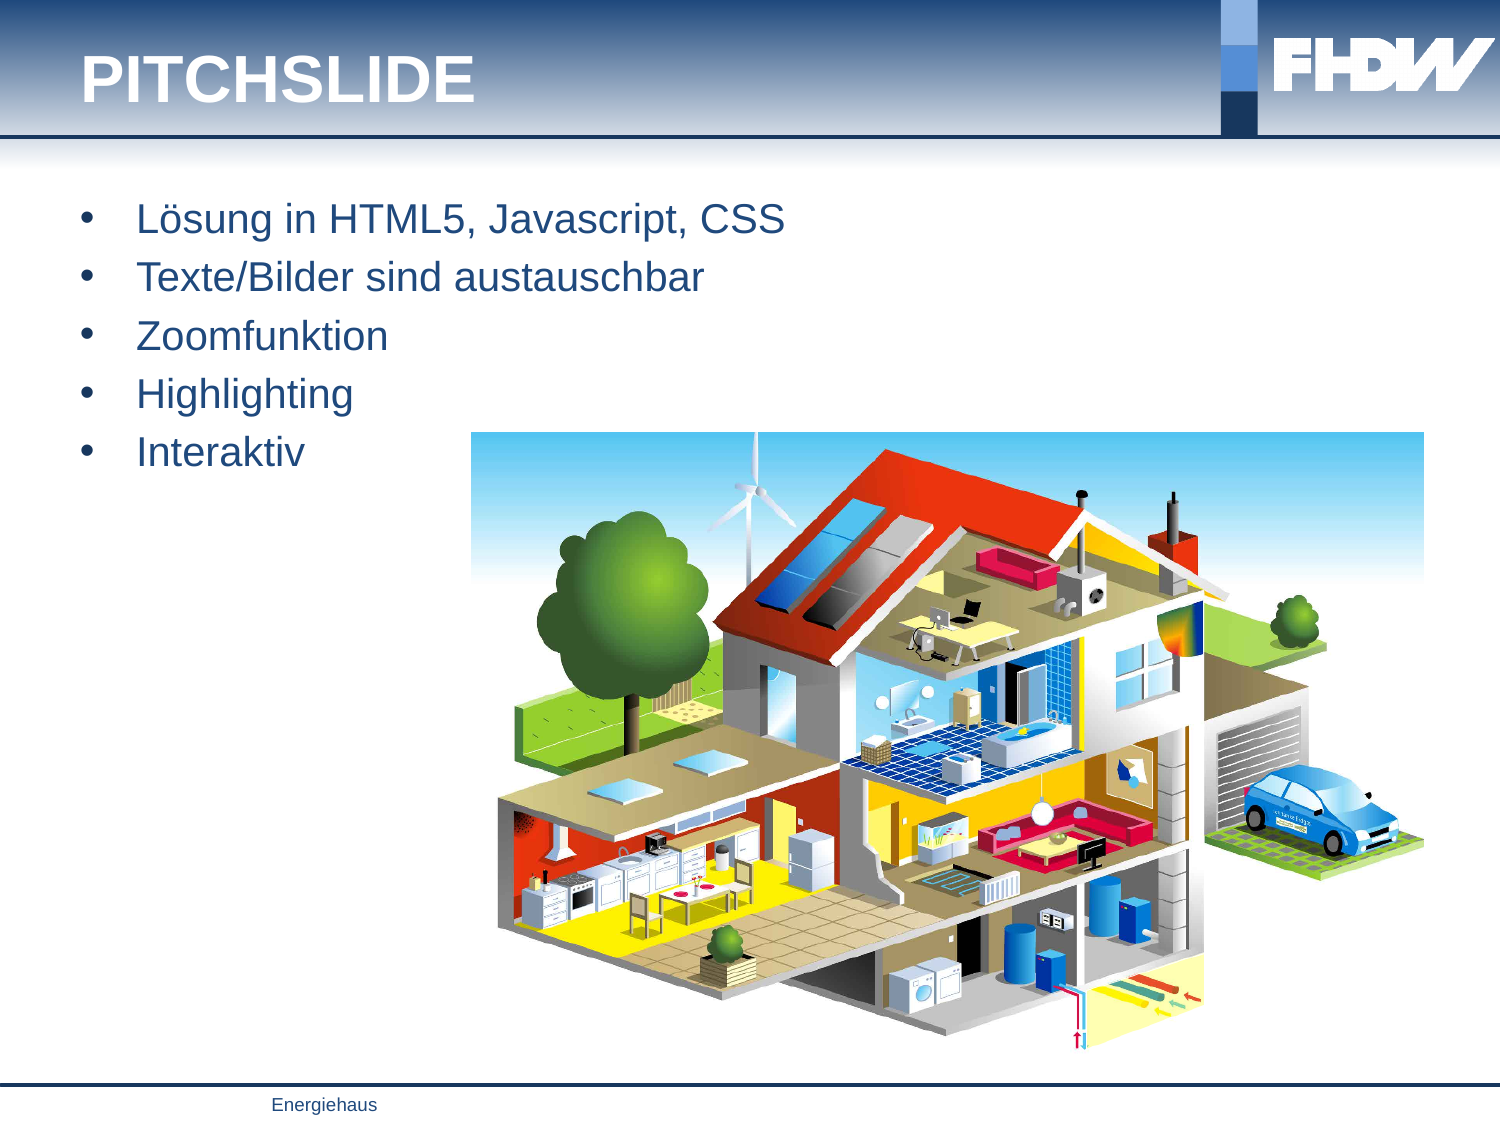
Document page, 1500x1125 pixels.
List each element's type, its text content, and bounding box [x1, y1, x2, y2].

list Lösung in HTML5, Javascript, CSS Texte/Bilder sind austauschbar Zoomfunktion Highlighting Interaktiv [64, 184, 1415, 970]
title Pitchslide [64, 2, 1042, 149]
picture [471, 432, 1424, 1060]
picture [1274, 38, 1495, 91]
